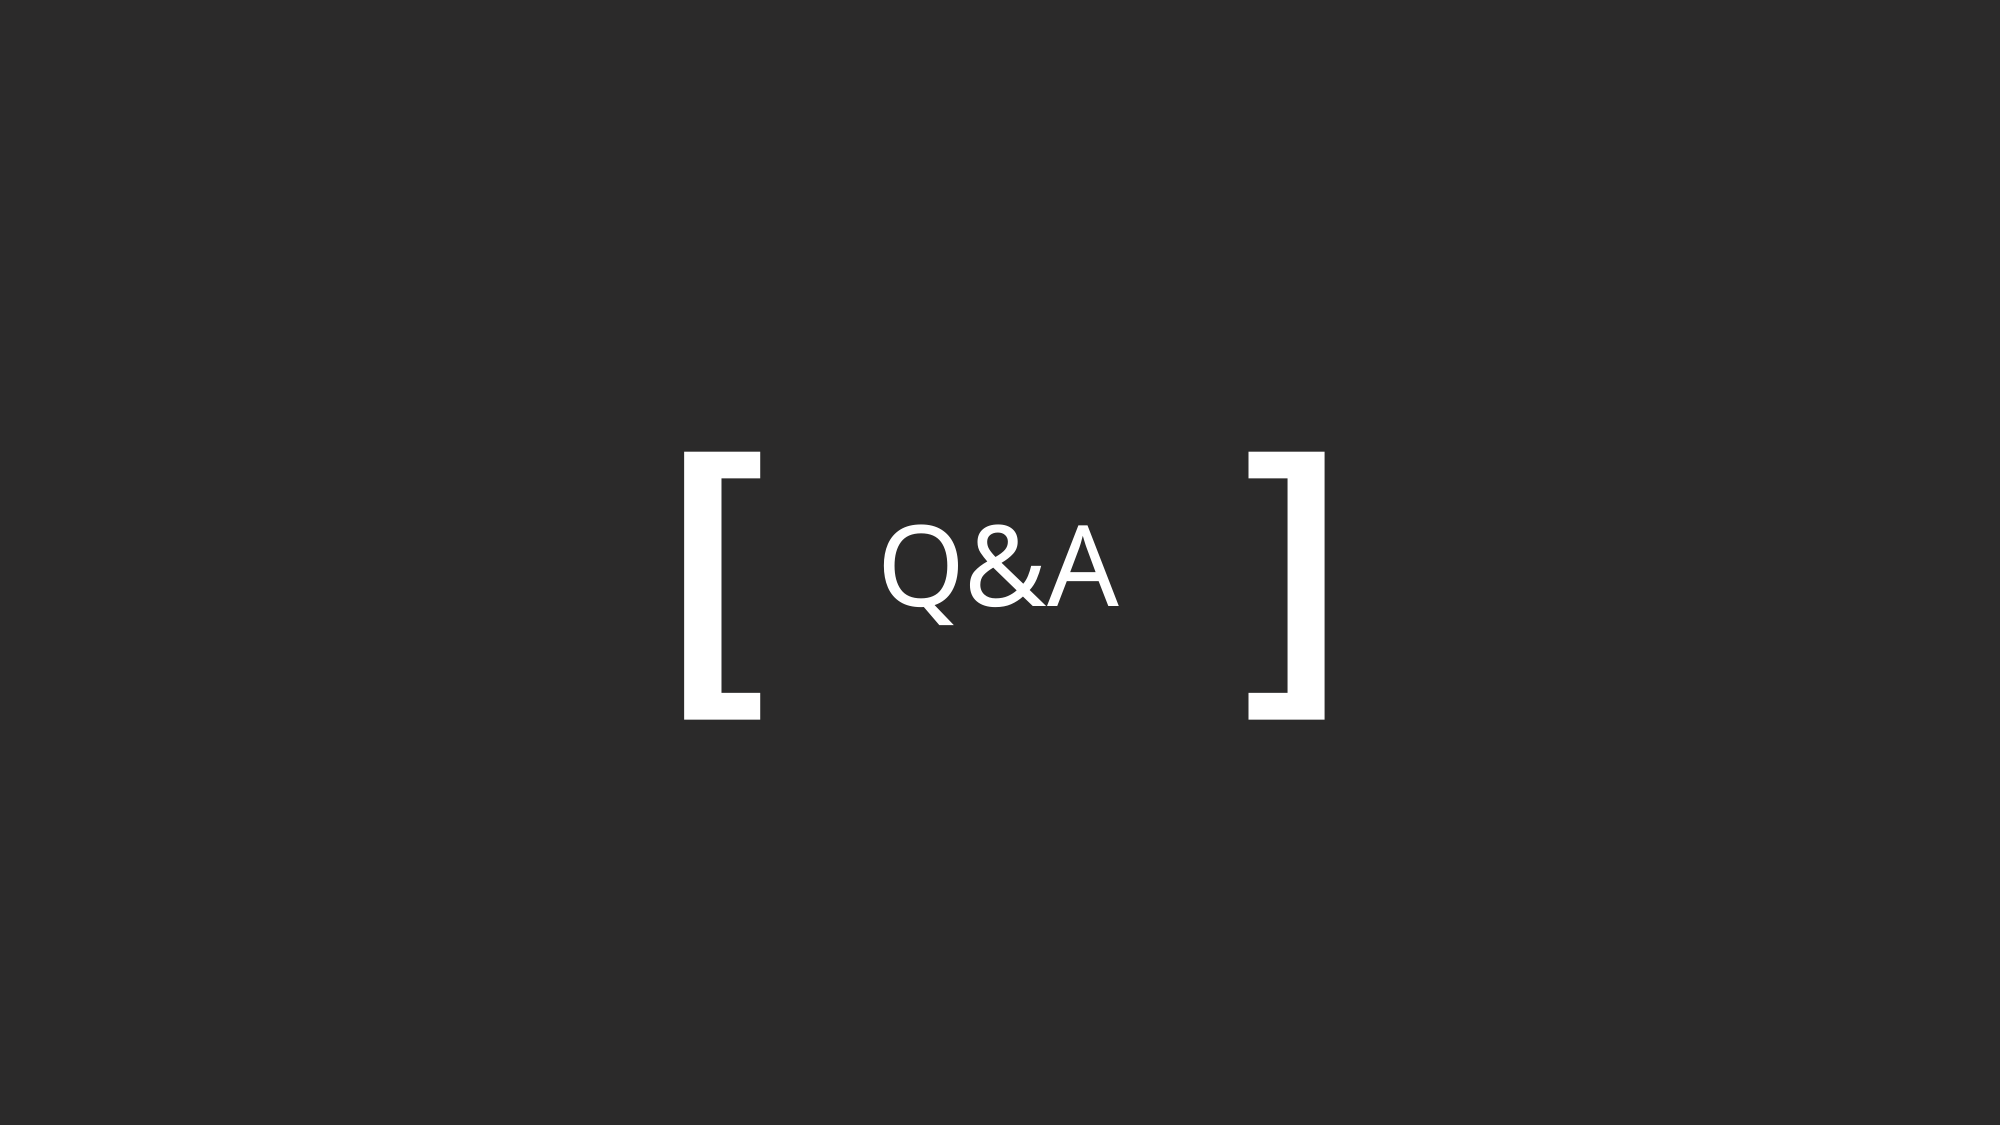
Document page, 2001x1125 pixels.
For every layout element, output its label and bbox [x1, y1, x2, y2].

text_box [647, 365, 1350, 730]
